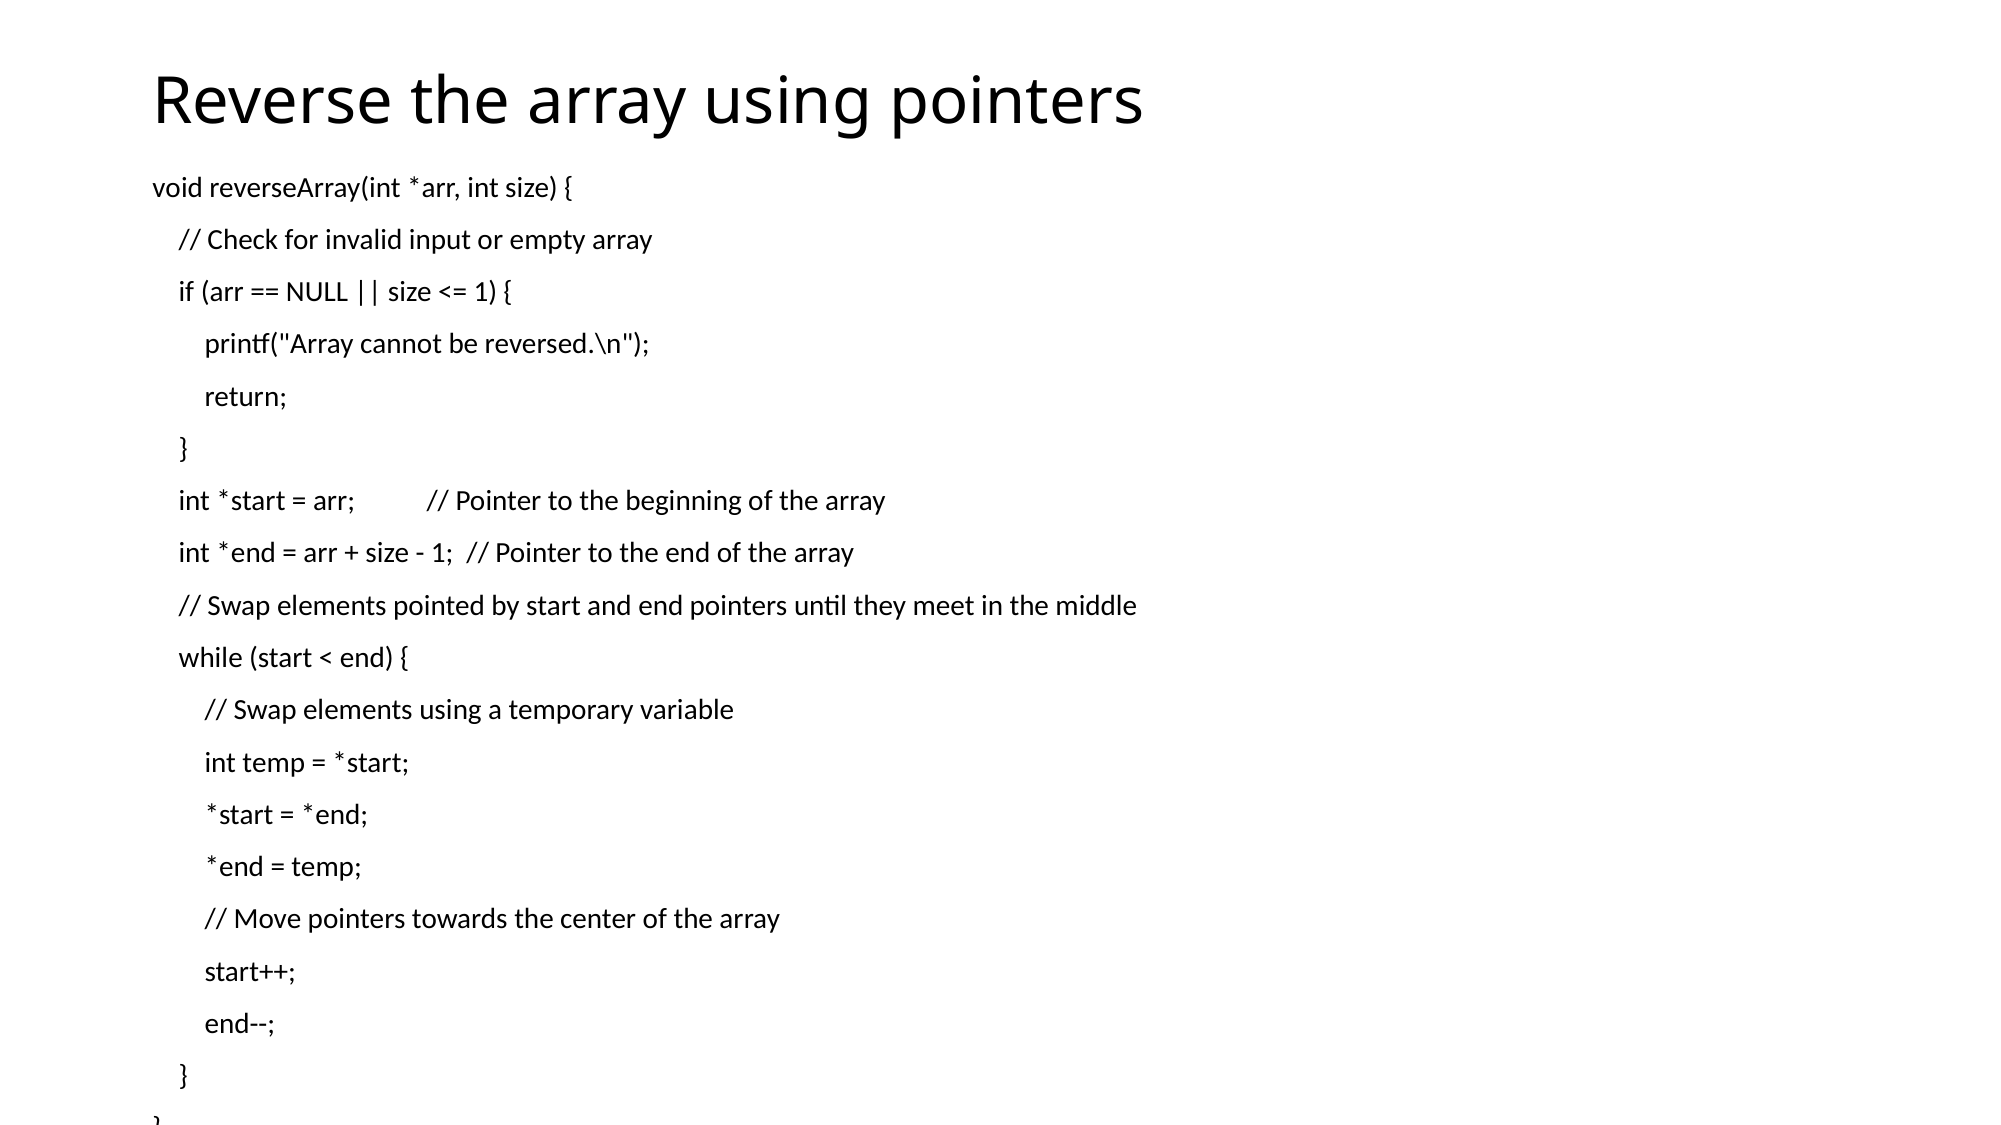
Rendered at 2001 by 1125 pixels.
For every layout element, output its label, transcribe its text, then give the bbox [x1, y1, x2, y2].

title Reverse the array using pointers [137, 59, 1863, 146]
list void reverseArray(int *arr, int size) { // Check for invalid input or empty array if (arr == NULL || size <= 1) { printf("Array cannot be reversed.\n"); return; } int *start = arr; // Pointer to the beginning of the array int *end = arr + size - 1; // Pointer to the end of the array // Swap elements pointed by start and end pointers until they meet in the middle while (start < end) { // Swap elements using a temporary variable int temp = *start; *start = *end; *end = temp; // Move pointers towards the center of the array start++; end--; } } [137, 164, 1863, 1014]
